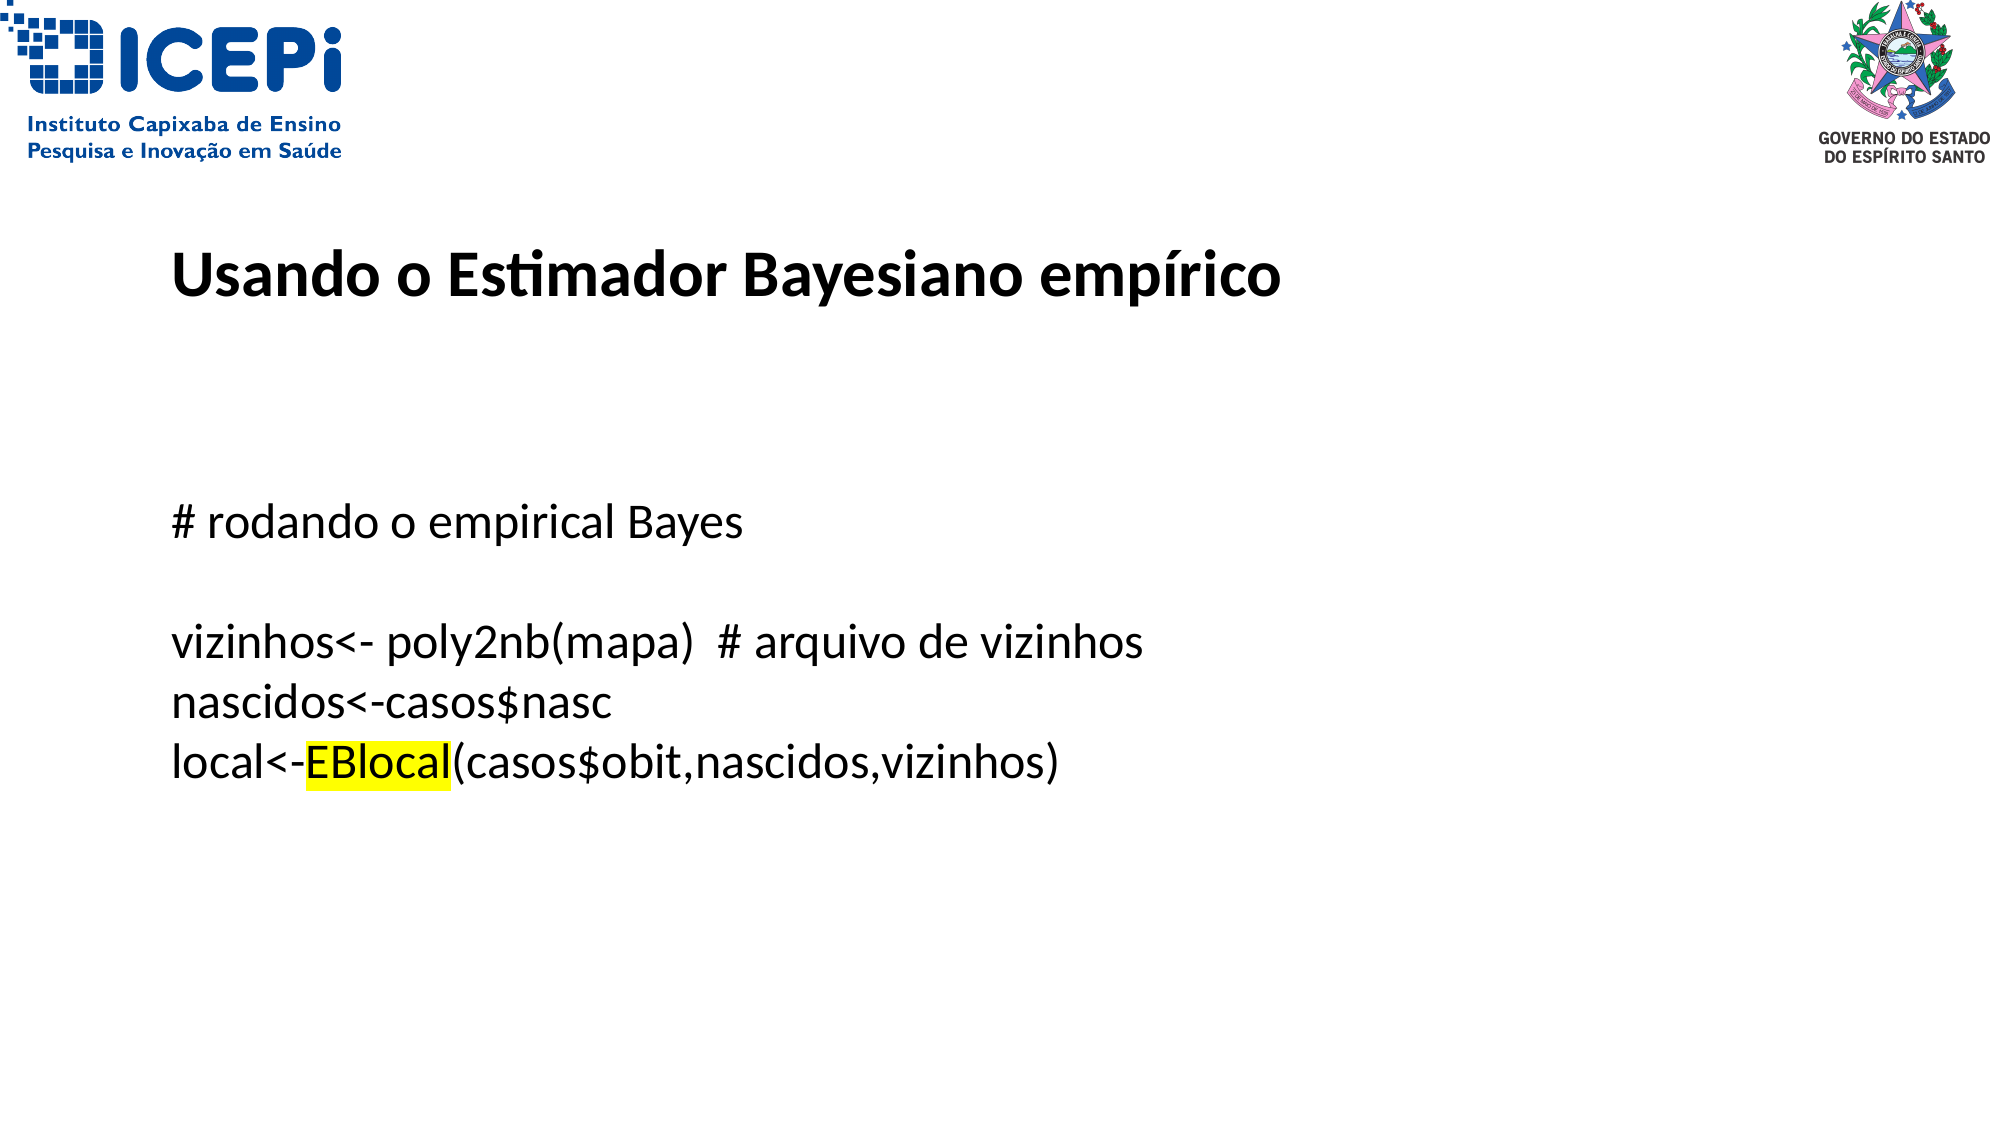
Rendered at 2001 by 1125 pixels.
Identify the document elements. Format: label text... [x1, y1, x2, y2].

picture [1819, 0, 1991, 164]
text_box Usando o Estimador Bayesiano empírico [156, 222, 1457, 318]
picture [0, 0, 341, 164]
text_box # rodando o empirical Bayes vizinhos<- poly2nb(mapa) # arquivo de vizinhos nascidos<-casos$nasc local<-EBlocal(casos$obit,nascidos,vizinhos) [156, 420, 1768, 956]
